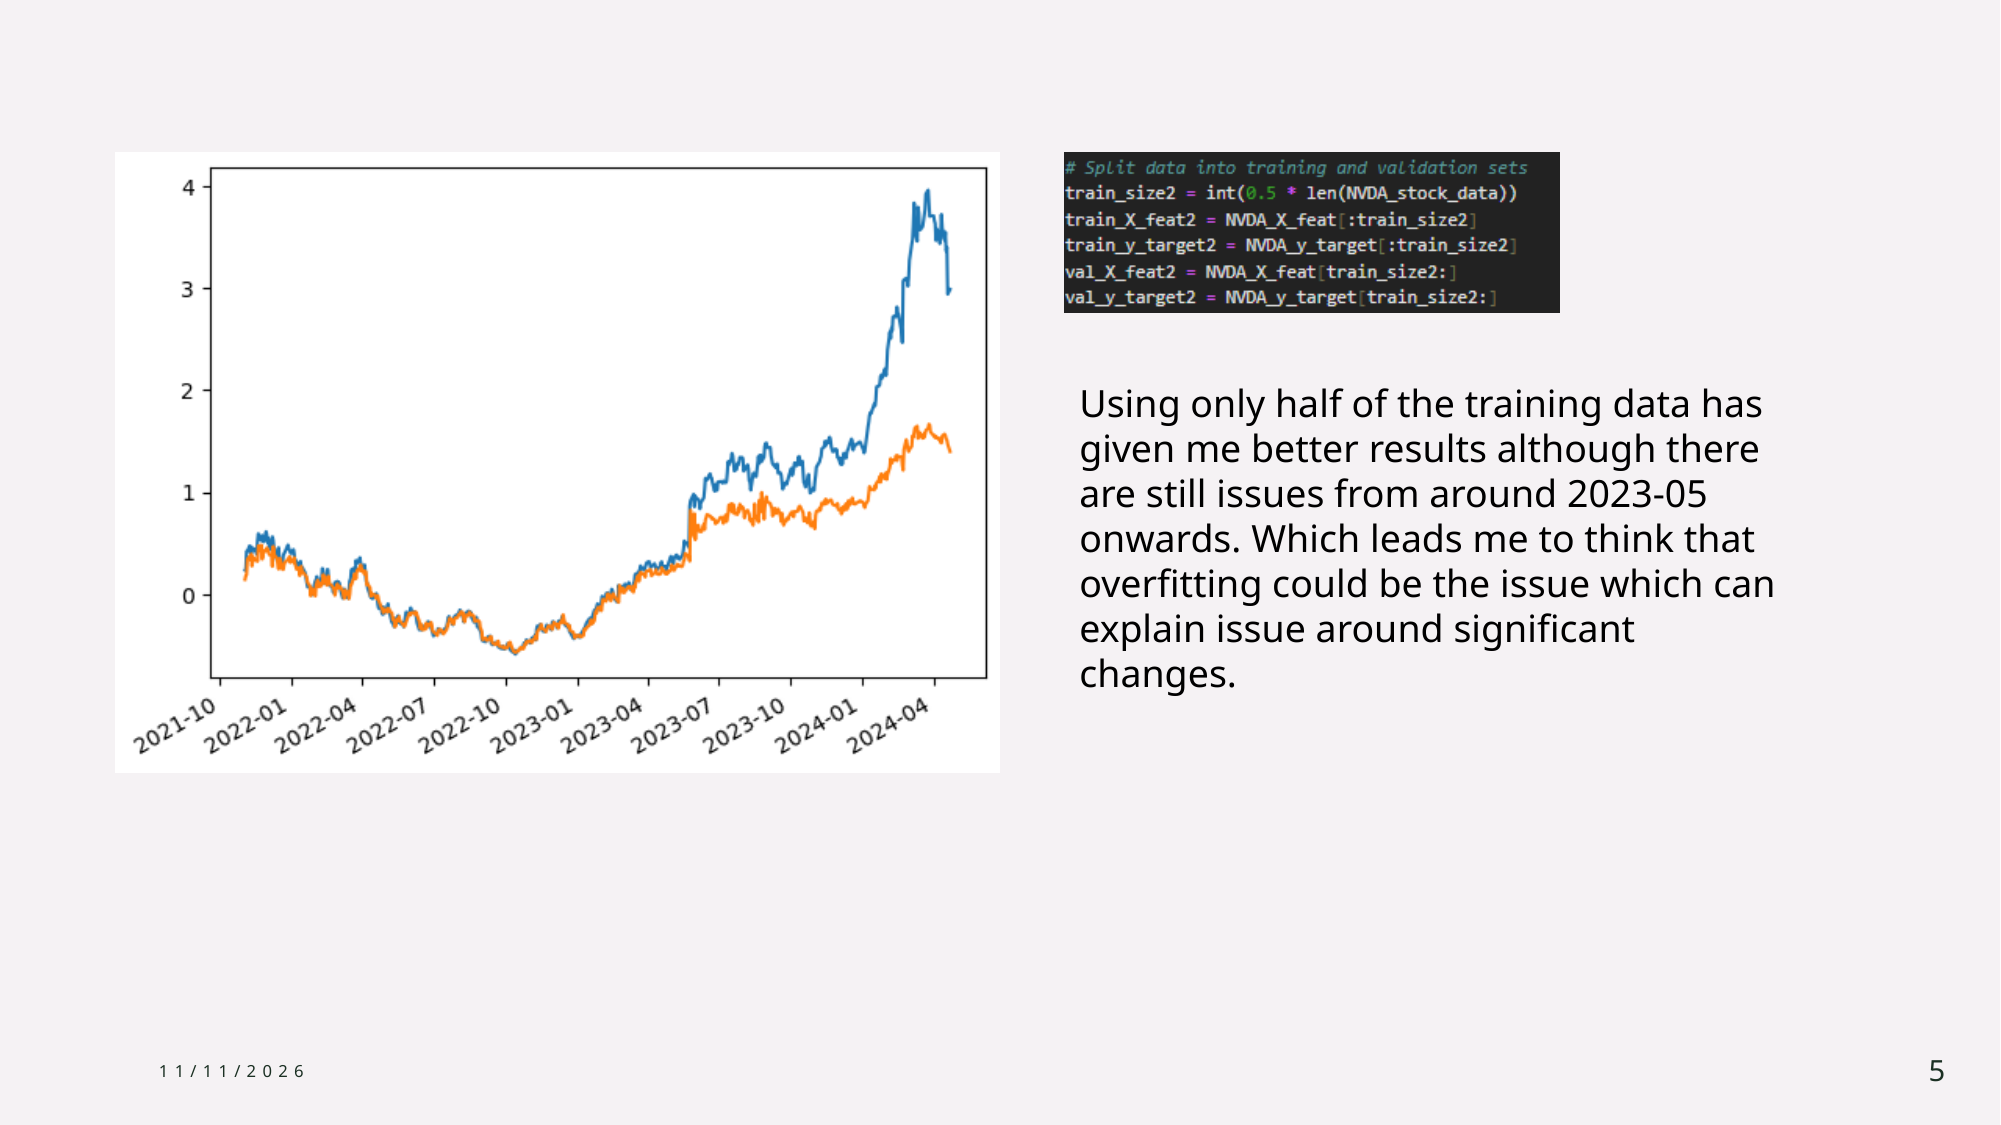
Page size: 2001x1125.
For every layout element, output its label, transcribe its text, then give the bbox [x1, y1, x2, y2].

text_box Using only half of the training data has given me better results although there are still issues from around 2023-05 onwards. Which leads me to think that overfitting could be the issue which can explain issue around significant changes. [1064, 373, 1793, 703]
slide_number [143, 1042, 594, 1103]
picture [1063, 152, 1561, 313]
picture [115, 152, 1001, 774]
slide_number 5 [1875, 1042, 1961, 1103]
